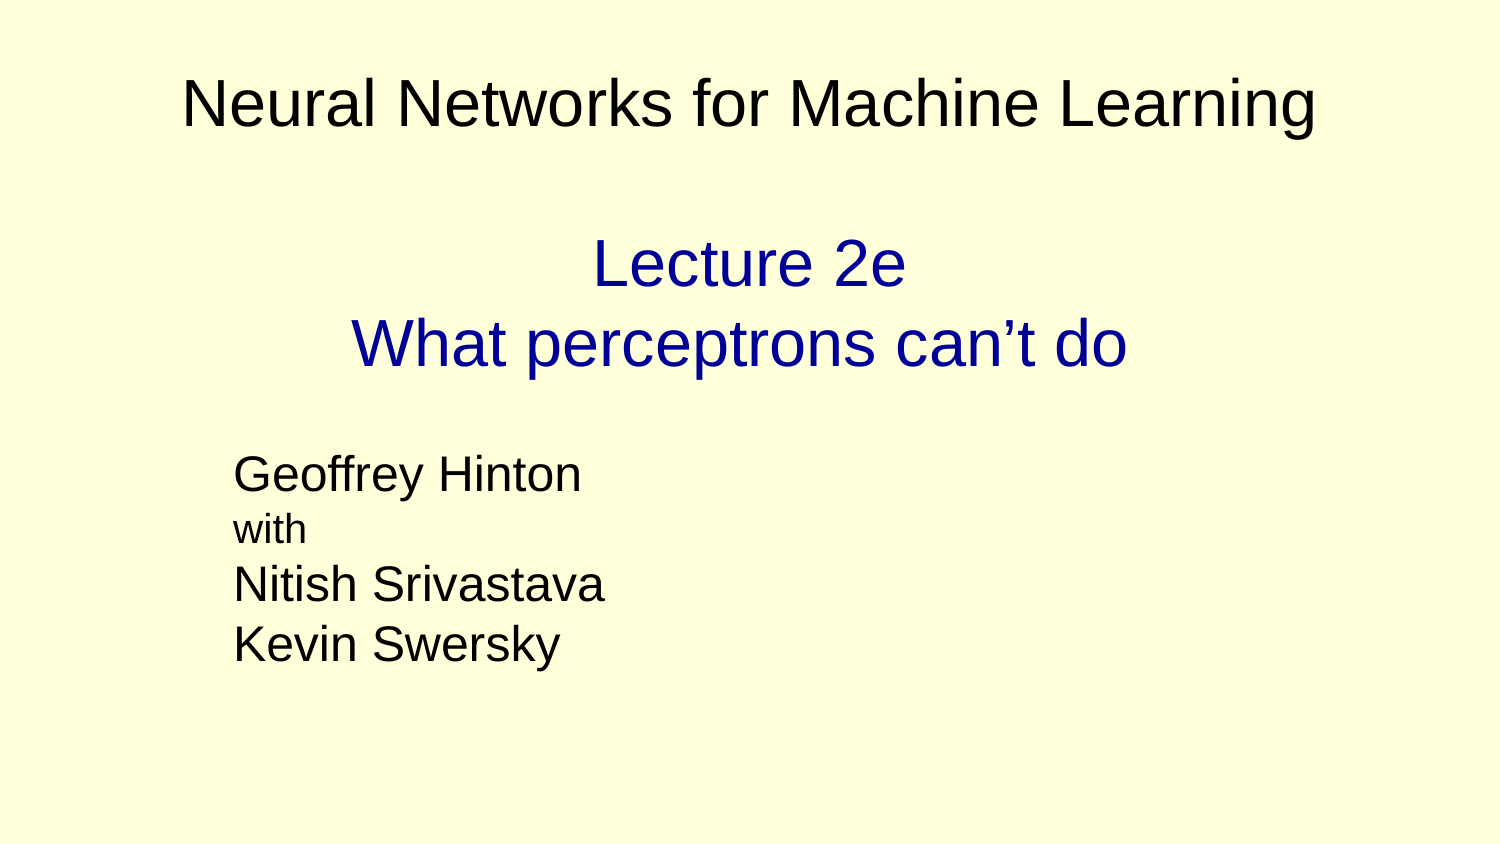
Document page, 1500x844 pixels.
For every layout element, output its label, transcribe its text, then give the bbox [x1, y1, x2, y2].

title Neural Networks for Machine Learning Lecture 2e What perceptrons can’t do [112, 129, 1388, 311]
text_box Geoffrey Hinton with Nitish Srivastava Kevin Swersky [218, 434, 656, 680]
